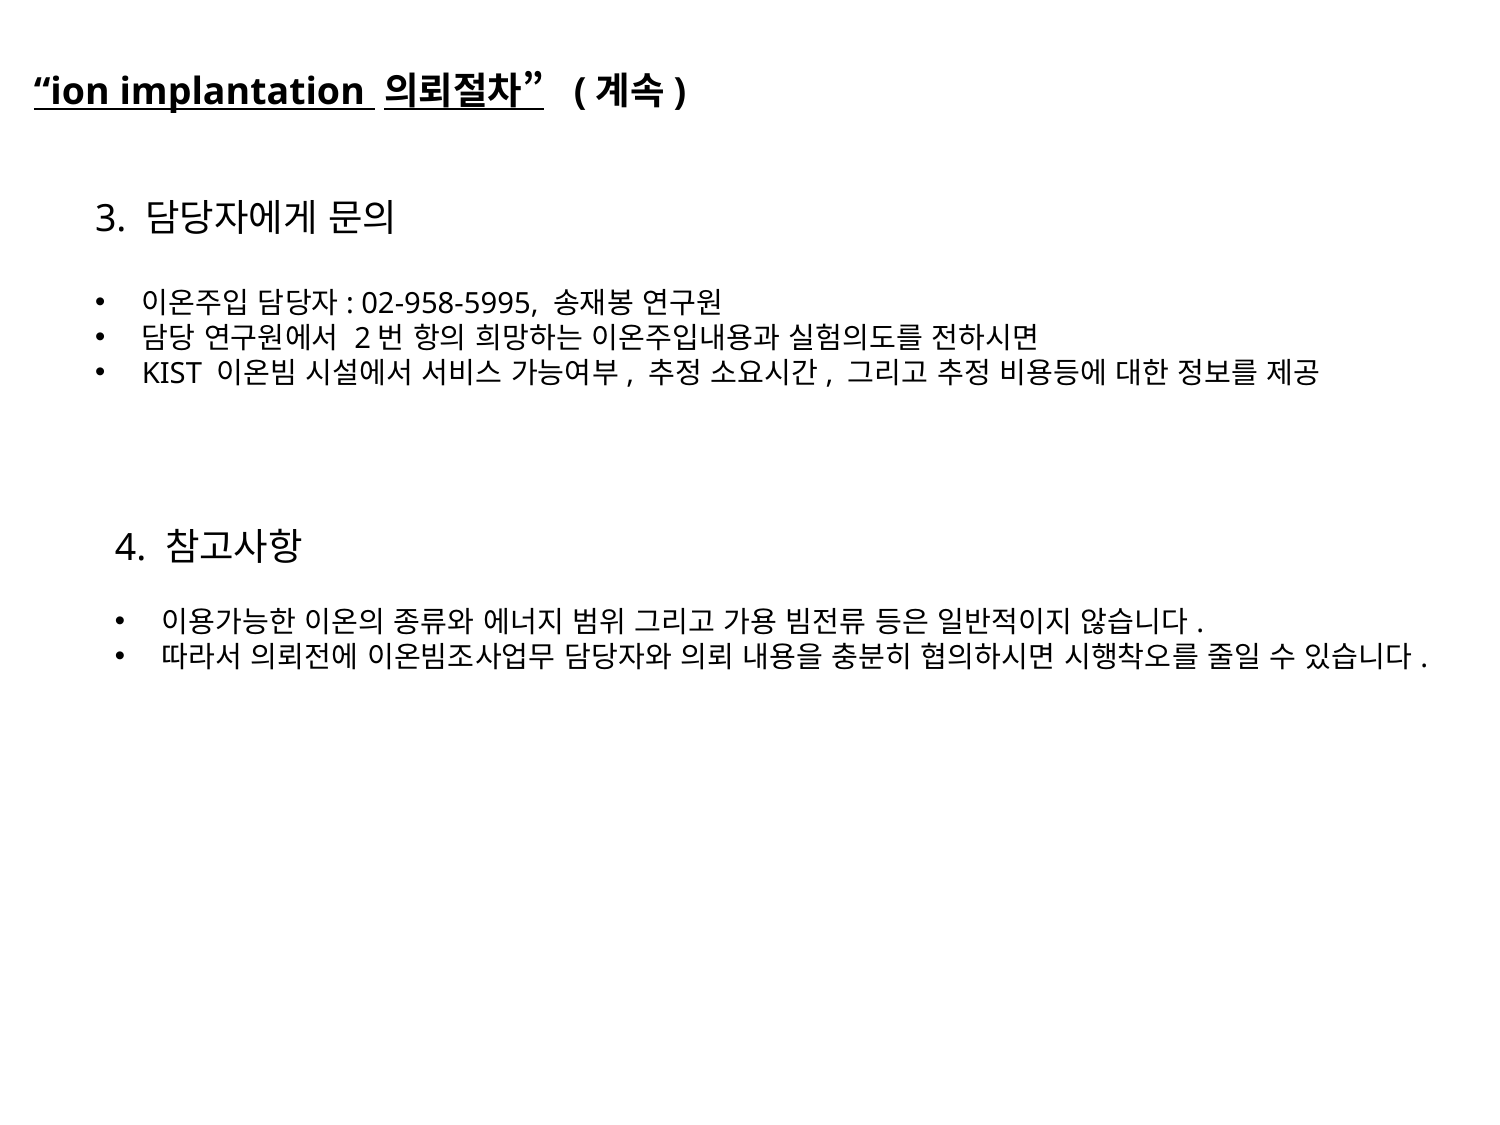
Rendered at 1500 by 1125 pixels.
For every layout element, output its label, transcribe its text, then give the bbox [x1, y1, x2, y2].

text_box 4. 참고사항 이용가능한 이온의 종류와 에너지 범위 그리고 가용 빔전류 등은 일반적이지 않습니다. 따라서 의뢰전에 이온빔조사업무 담당자와 의뢰 내용을 충분히 협의하시면 시행착오를 줄일 수 있습니다. [100, 515, 1444, 681]
text_box “ion implantation 의뢰절차” (계속) [18, 59, 702, 120]
text_box 3. 담당자에게 문의 이온주입 담당자: 02-958-5995, 송재봉 연구원 담당 연구원에서 2번 항의 희망하는 이온주입내용과 실험의도를 전하시면 KIST 이온빔 시설에서 서비스 가능여부, 추정 소요시간, 그리고 추정 비용등에 대한 정보를 제공 [80, 186, 1337, 397]
